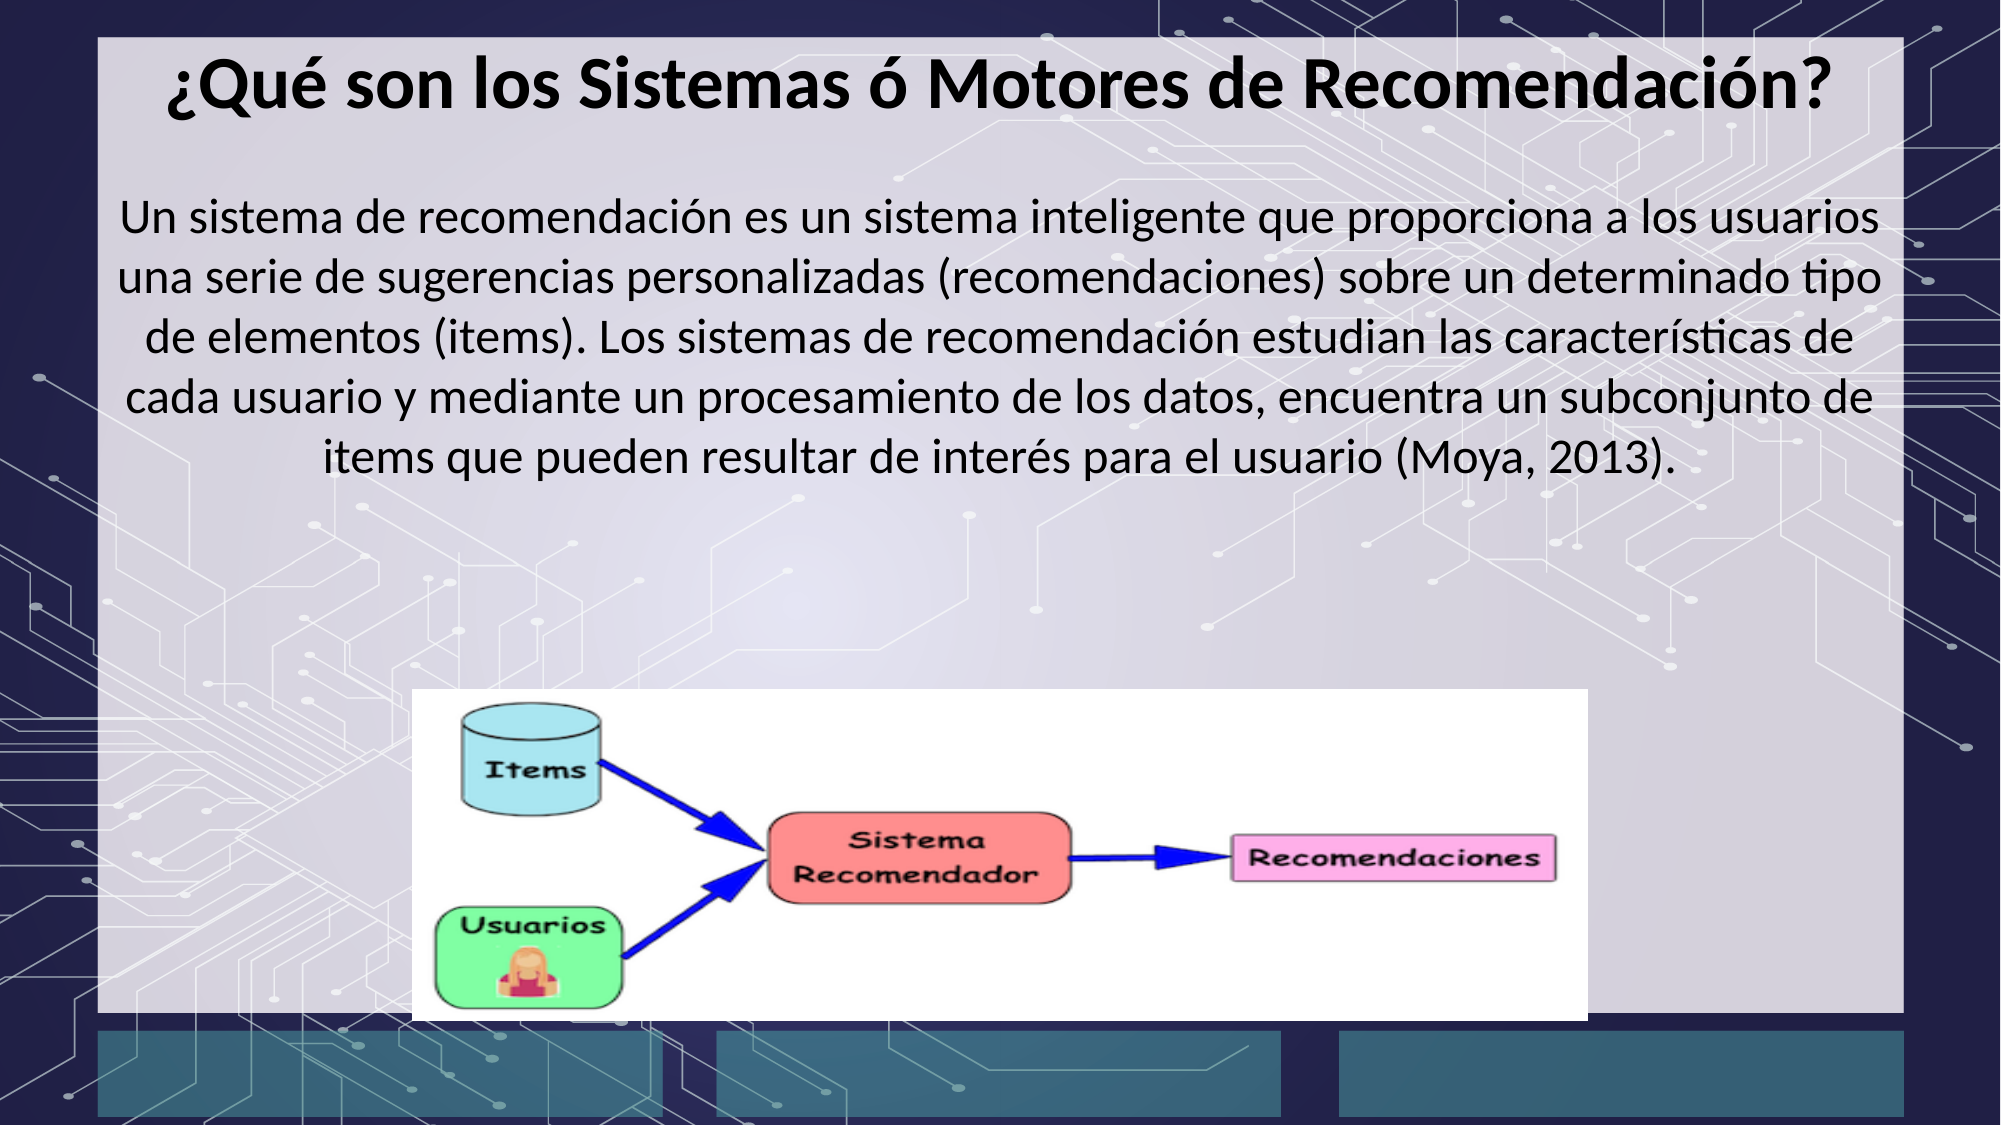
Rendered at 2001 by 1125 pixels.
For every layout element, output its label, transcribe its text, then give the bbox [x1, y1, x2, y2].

picture [0, 0, 2001, 1125]
text_box ¿Qué son los Sistemas ó Motores de Recomendación? Un sistema de recomendación es un sistema inteligente que proporciona a los usuarios una serie de sugerencias personalizadas (recomendaciones) sobre un determinado tipo de elementos (items). Los sistemas de recomendación estudian las características de cada usuario y mediante un procesamiento de los datos, encuentra un subconjunto de items que pueden resultar de interés para el usuario (Moya, 2013). [100, 26, 1900, 491]
